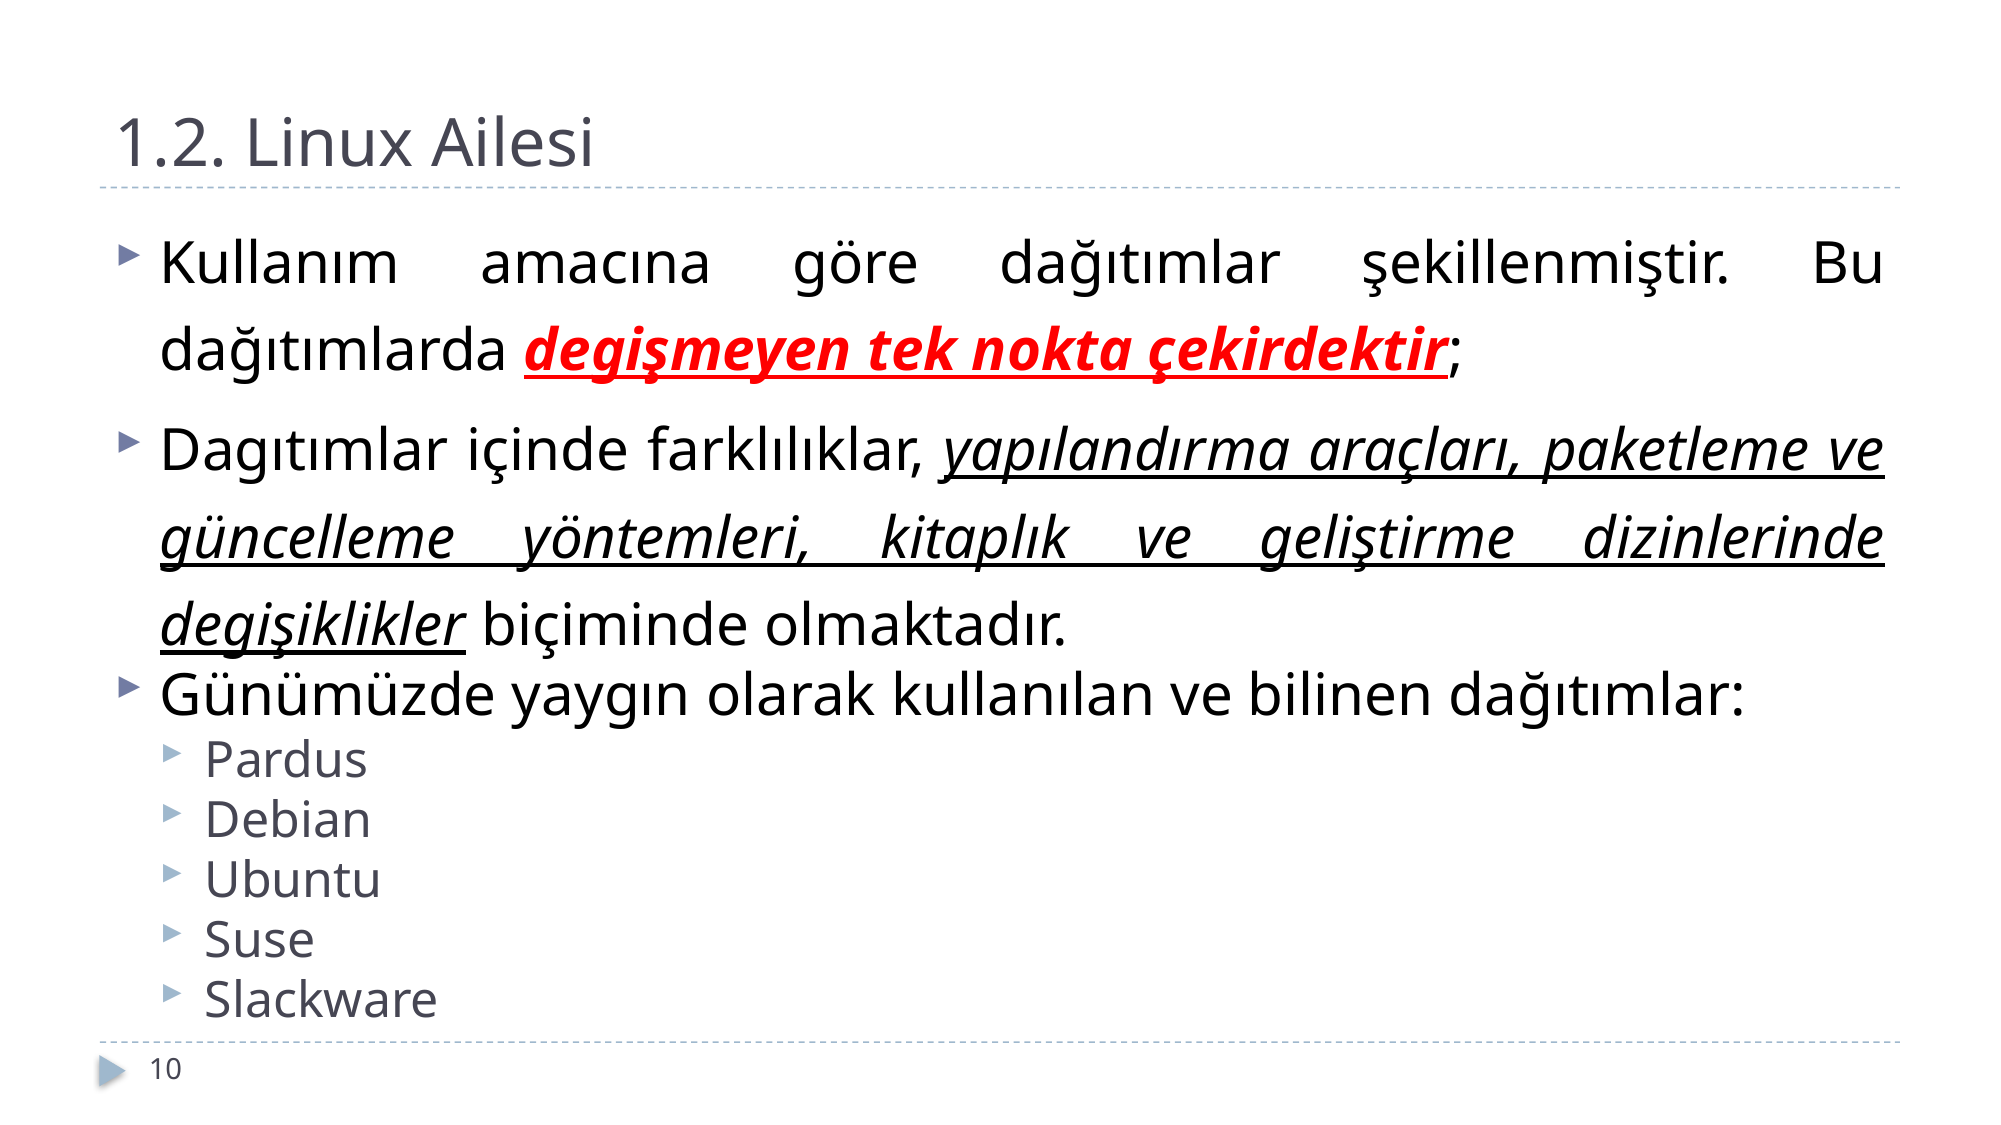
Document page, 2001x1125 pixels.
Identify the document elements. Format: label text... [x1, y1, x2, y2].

title 1.2. Linux Ailesi [99, 24, 1900, 188]
slide_number 10 [133, 1042, 568, 1103]
list Kullanım amacına göre dağıtımlar şekillenmiştir. Bu dağıtımlarda degişmeyen tek nokta çekirdektir; Dagıtımlar içinde farklılıklar, yapılandırma araçları, paketleme ve güncelleme yöntemleri, kitaplık ve geliştirme dizinlerinde degişiklikler biçiminde ol­maktadır. Günümüzde yaygın olarak kullanılan ve bilinen dağıtımlar: Pardus Debian Ubuntu Suse Slackware [99, 200, 1900, 1010]
